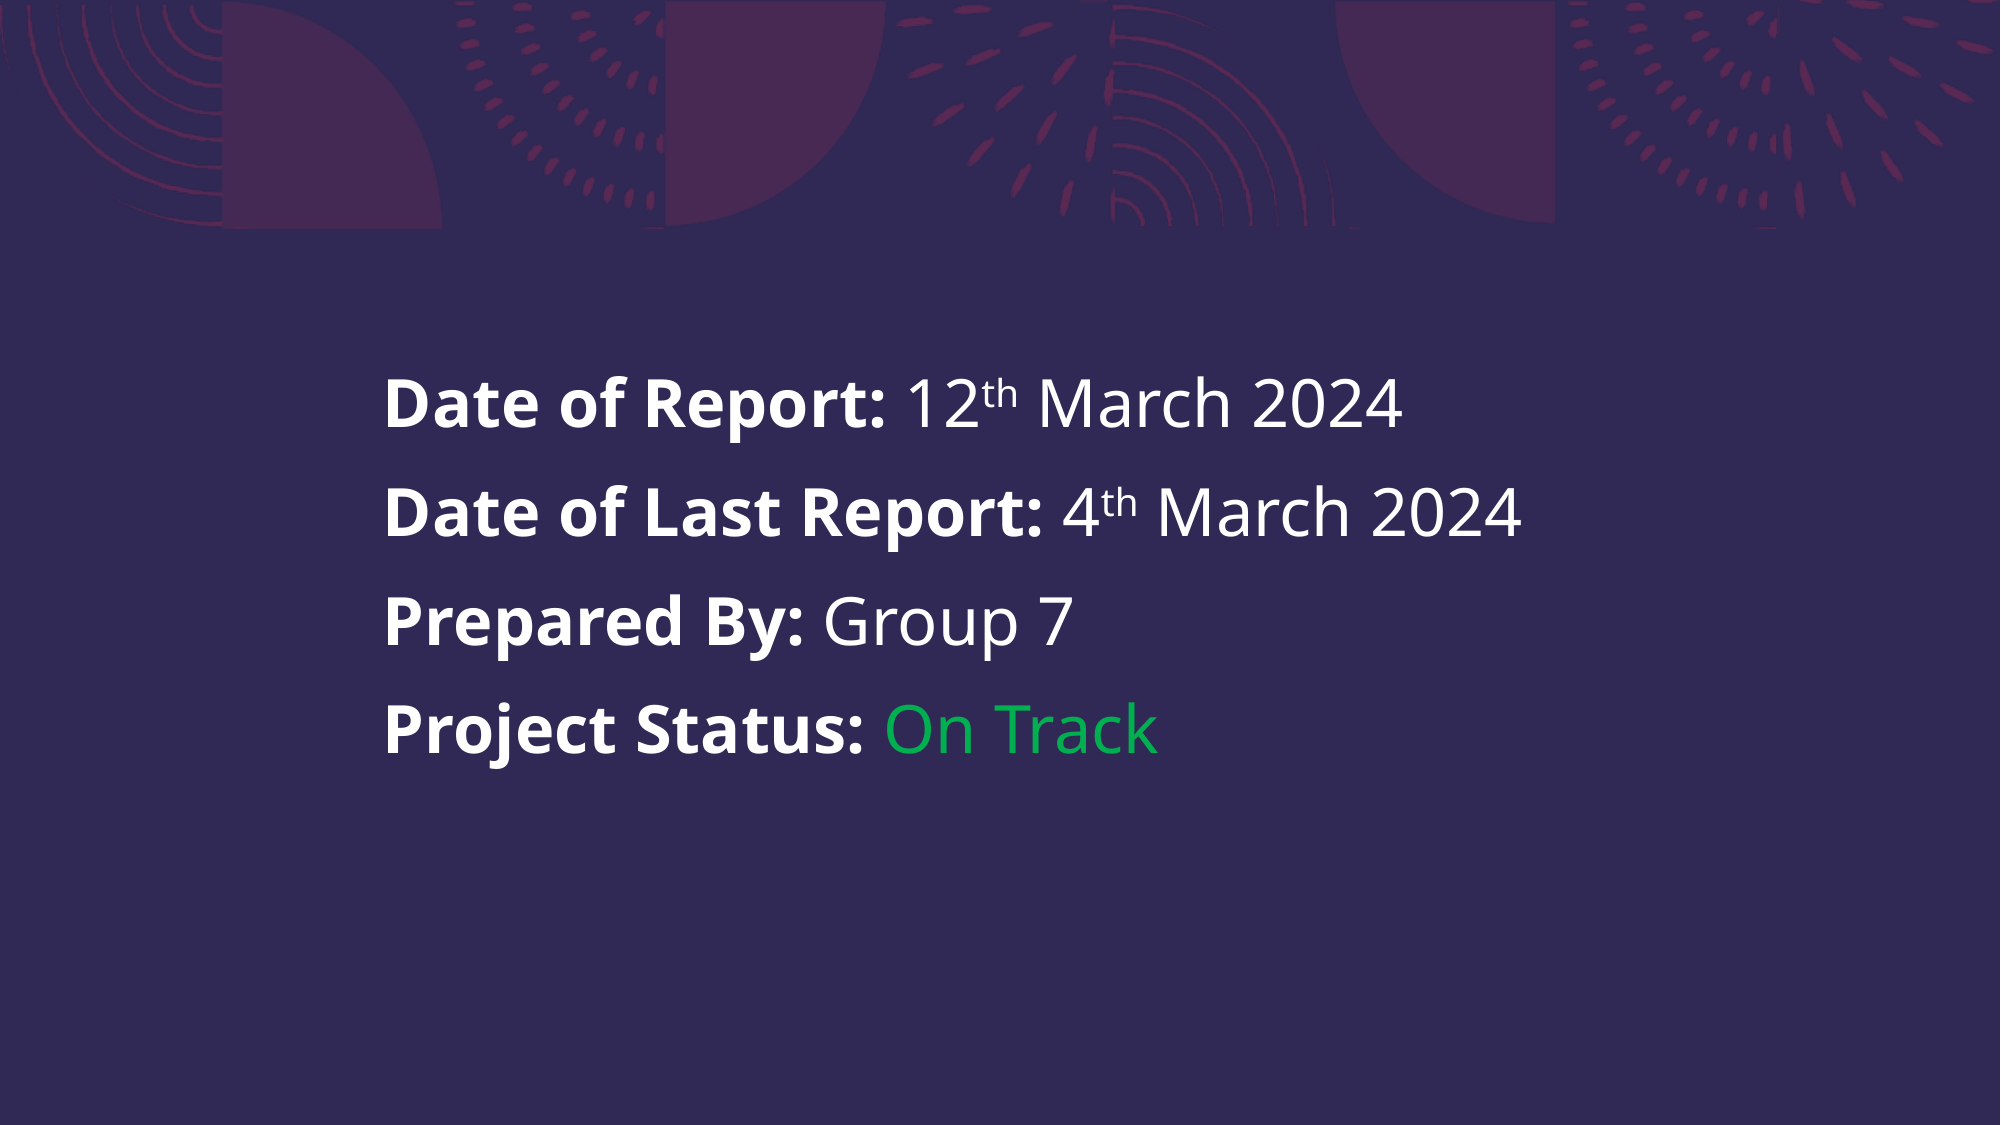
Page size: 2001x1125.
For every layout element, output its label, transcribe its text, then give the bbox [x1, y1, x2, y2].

subtitle Date of Report: 12th March 2024 Date of Last Report: 4th March 2024 Prepared By: Group 7 Project Status: On Track [367, 345, 1633, 780]
